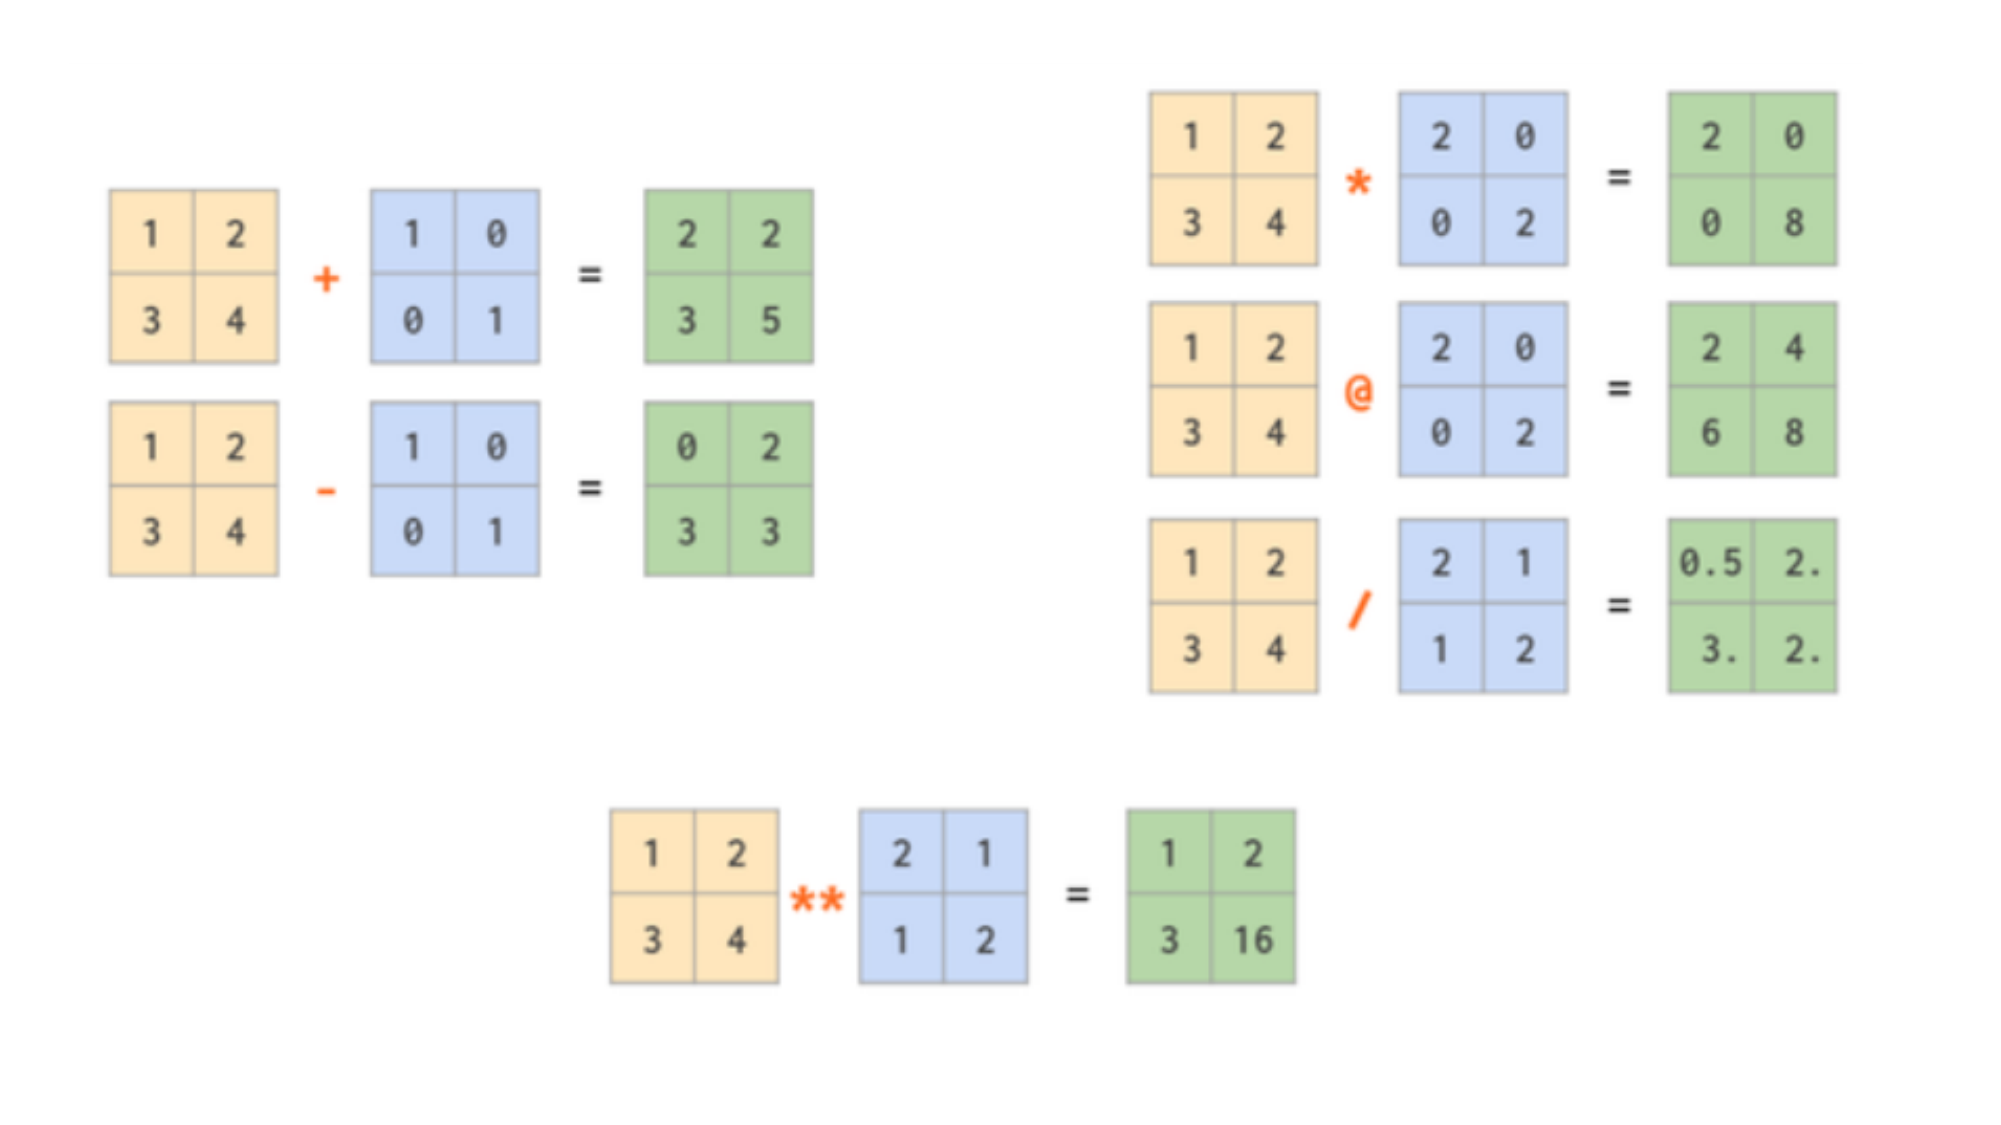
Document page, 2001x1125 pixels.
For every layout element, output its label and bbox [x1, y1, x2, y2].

picture [69, 62, 1863, 1014]
